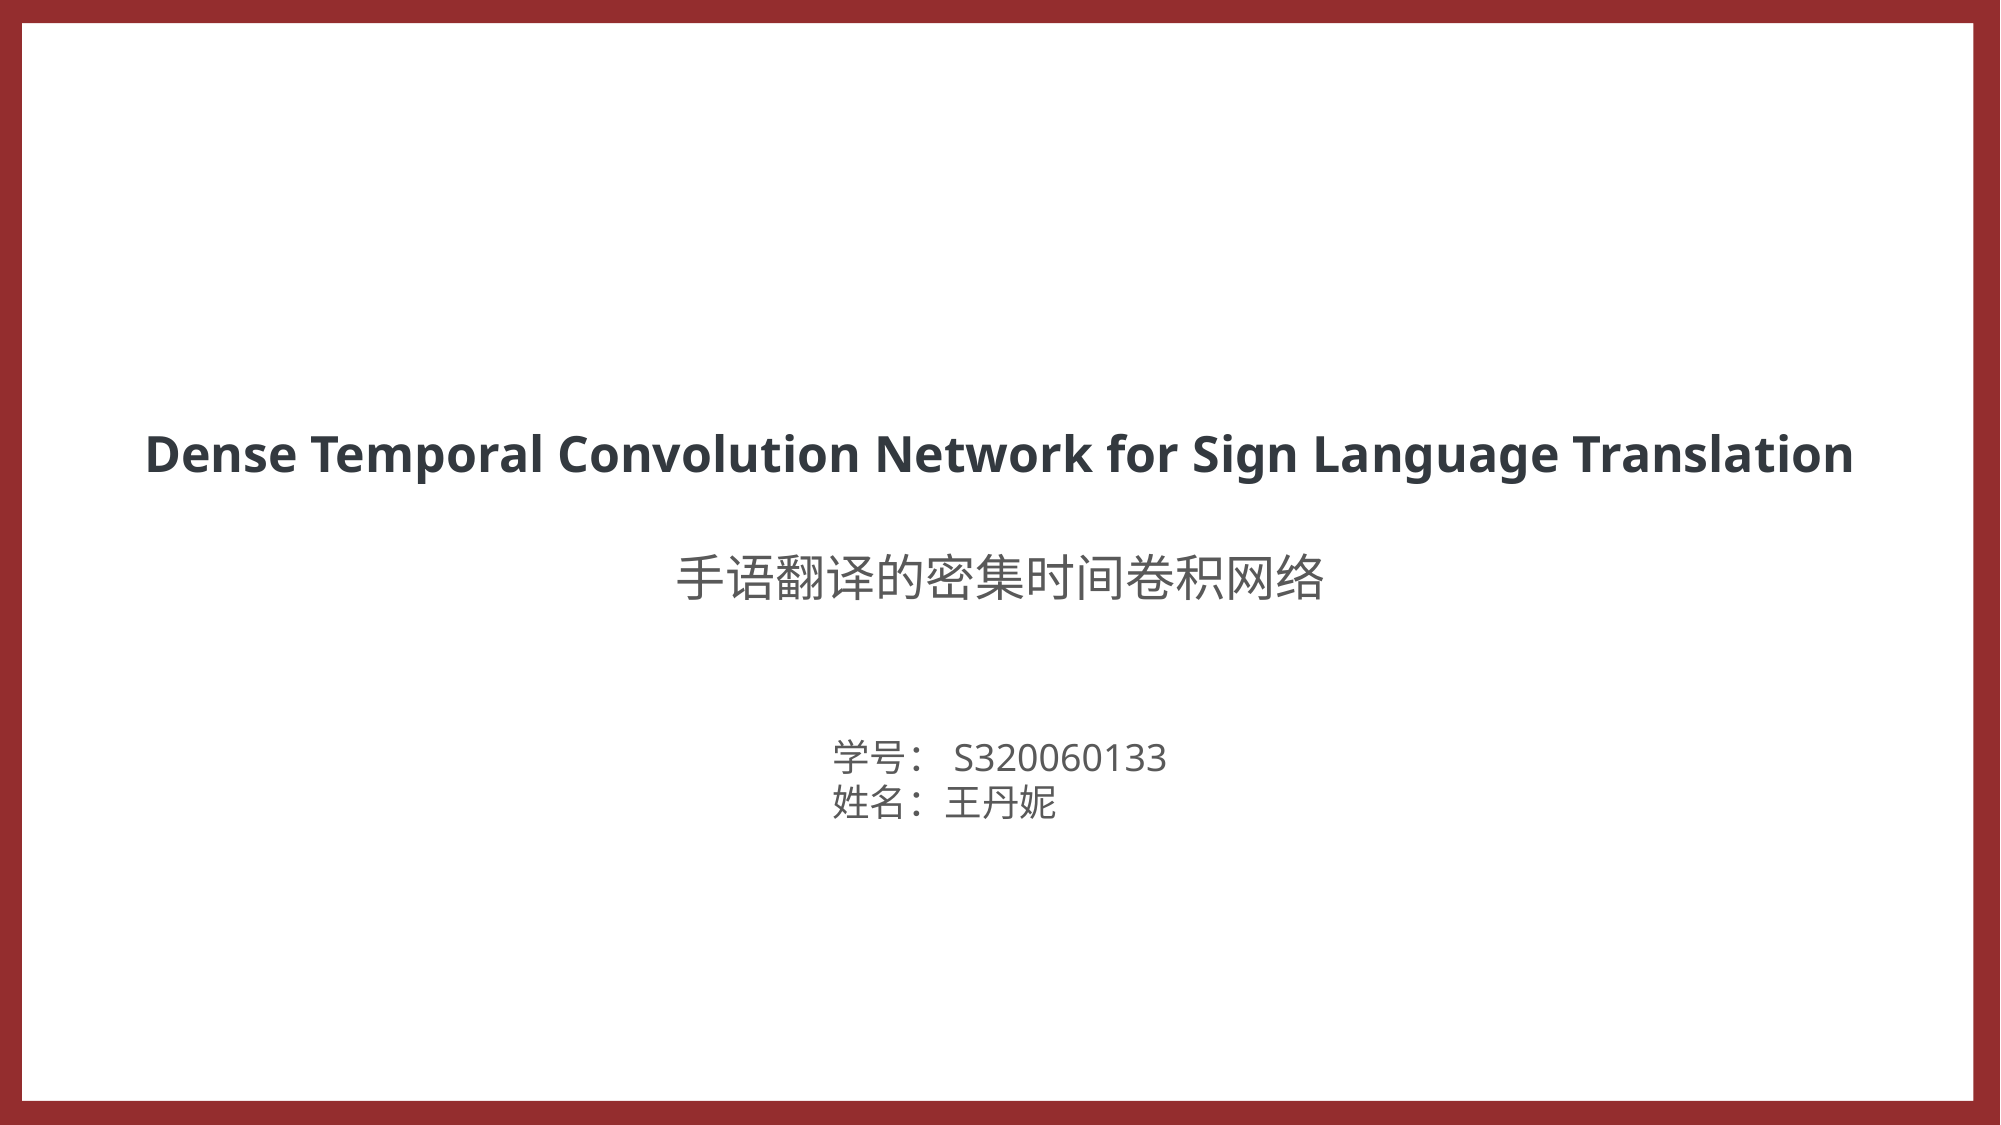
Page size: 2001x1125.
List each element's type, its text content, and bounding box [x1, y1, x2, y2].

text_box 学号：S320060133 姓名：王丹妮 [817, 726, 1183, 832]
text_box [0, 0, 2000, 1125]
text_box 手语翻译的密集时间卷积网络 [660, 538, 1340, 674]
text_box Dense Temporal Convolution Network for Sign Language Translation [129, 415, 1871, 490]
